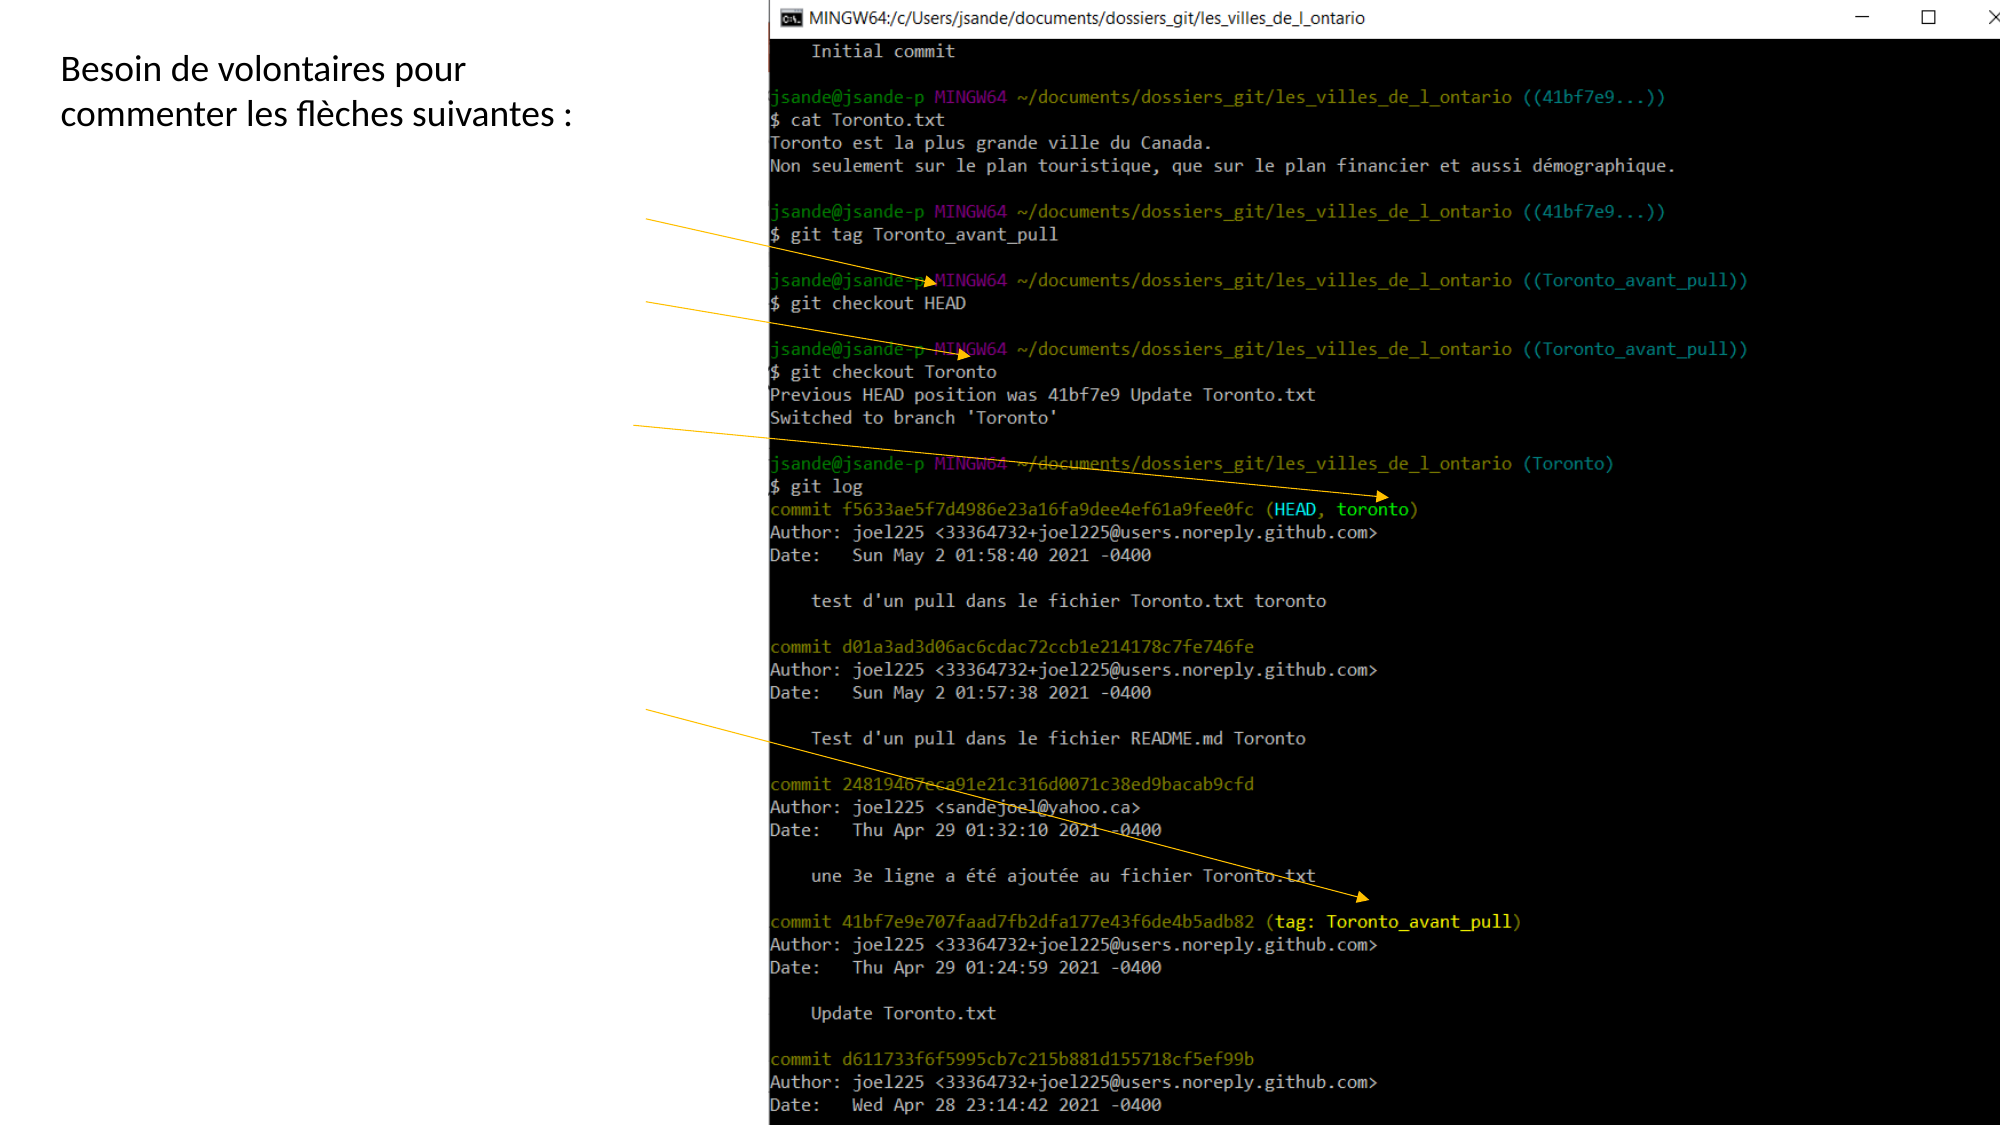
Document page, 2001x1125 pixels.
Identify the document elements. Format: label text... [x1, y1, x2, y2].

text_box Besoin de volontaires pour commenter les flèches suivantes : [45, 37, 646, 142]
picture [768, 0, 2000, 1125]
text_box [645, 218, 938, 285]
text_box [633, 425, 1389, 498]
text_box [645, 301, 971, 357]
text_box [645, 709, 1370, 900]
